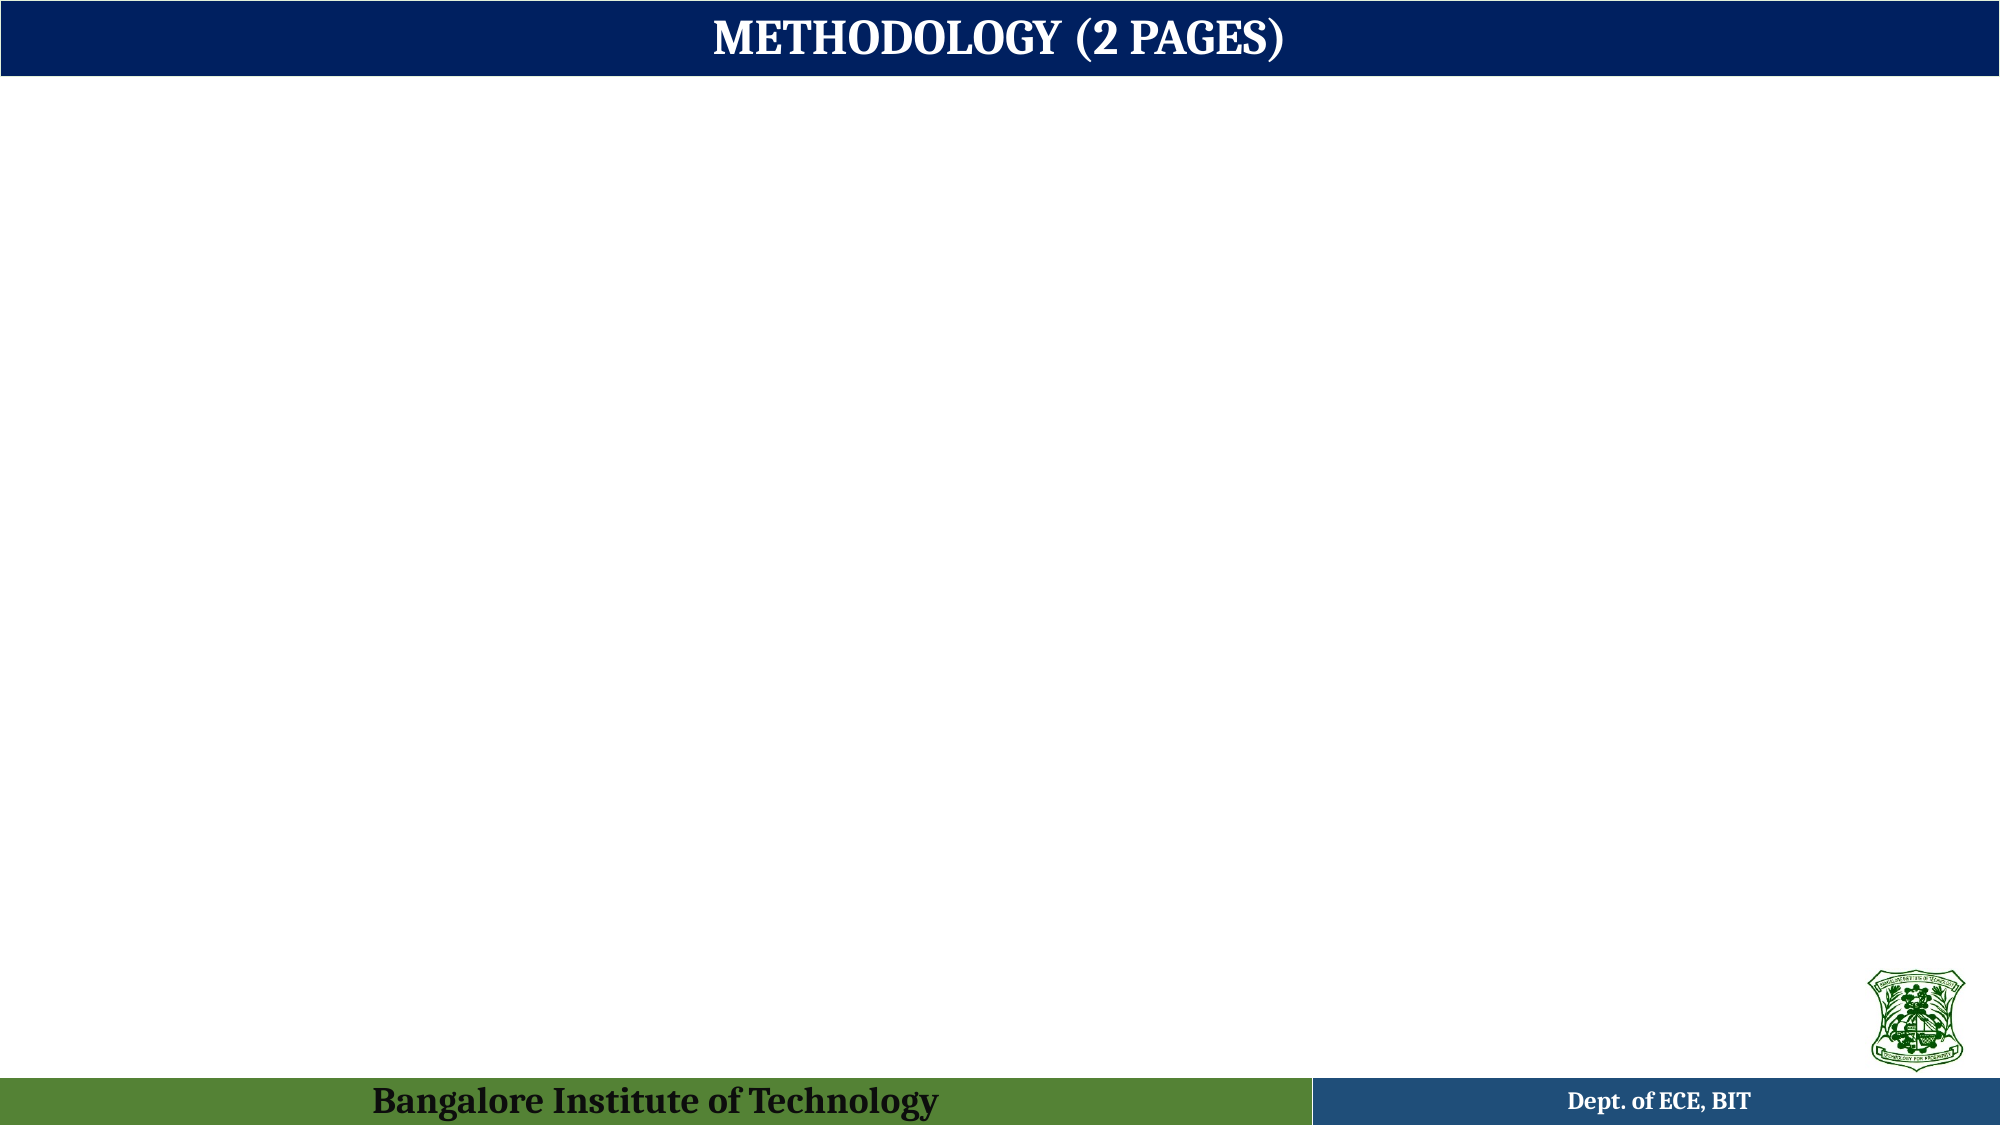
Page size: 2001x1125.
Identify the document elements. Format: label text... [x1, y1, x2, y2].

text_box Dept. of ECE, BIT [1313, 1078, 2000, 1125]
text_box Bangalore Institute of Technology [0, 1078, 1312, 1125]
text_box METHODOLOGY (2 PAGES) [0, 0, 2000, 77]
picture [1865, 968, 1966, 1073]
